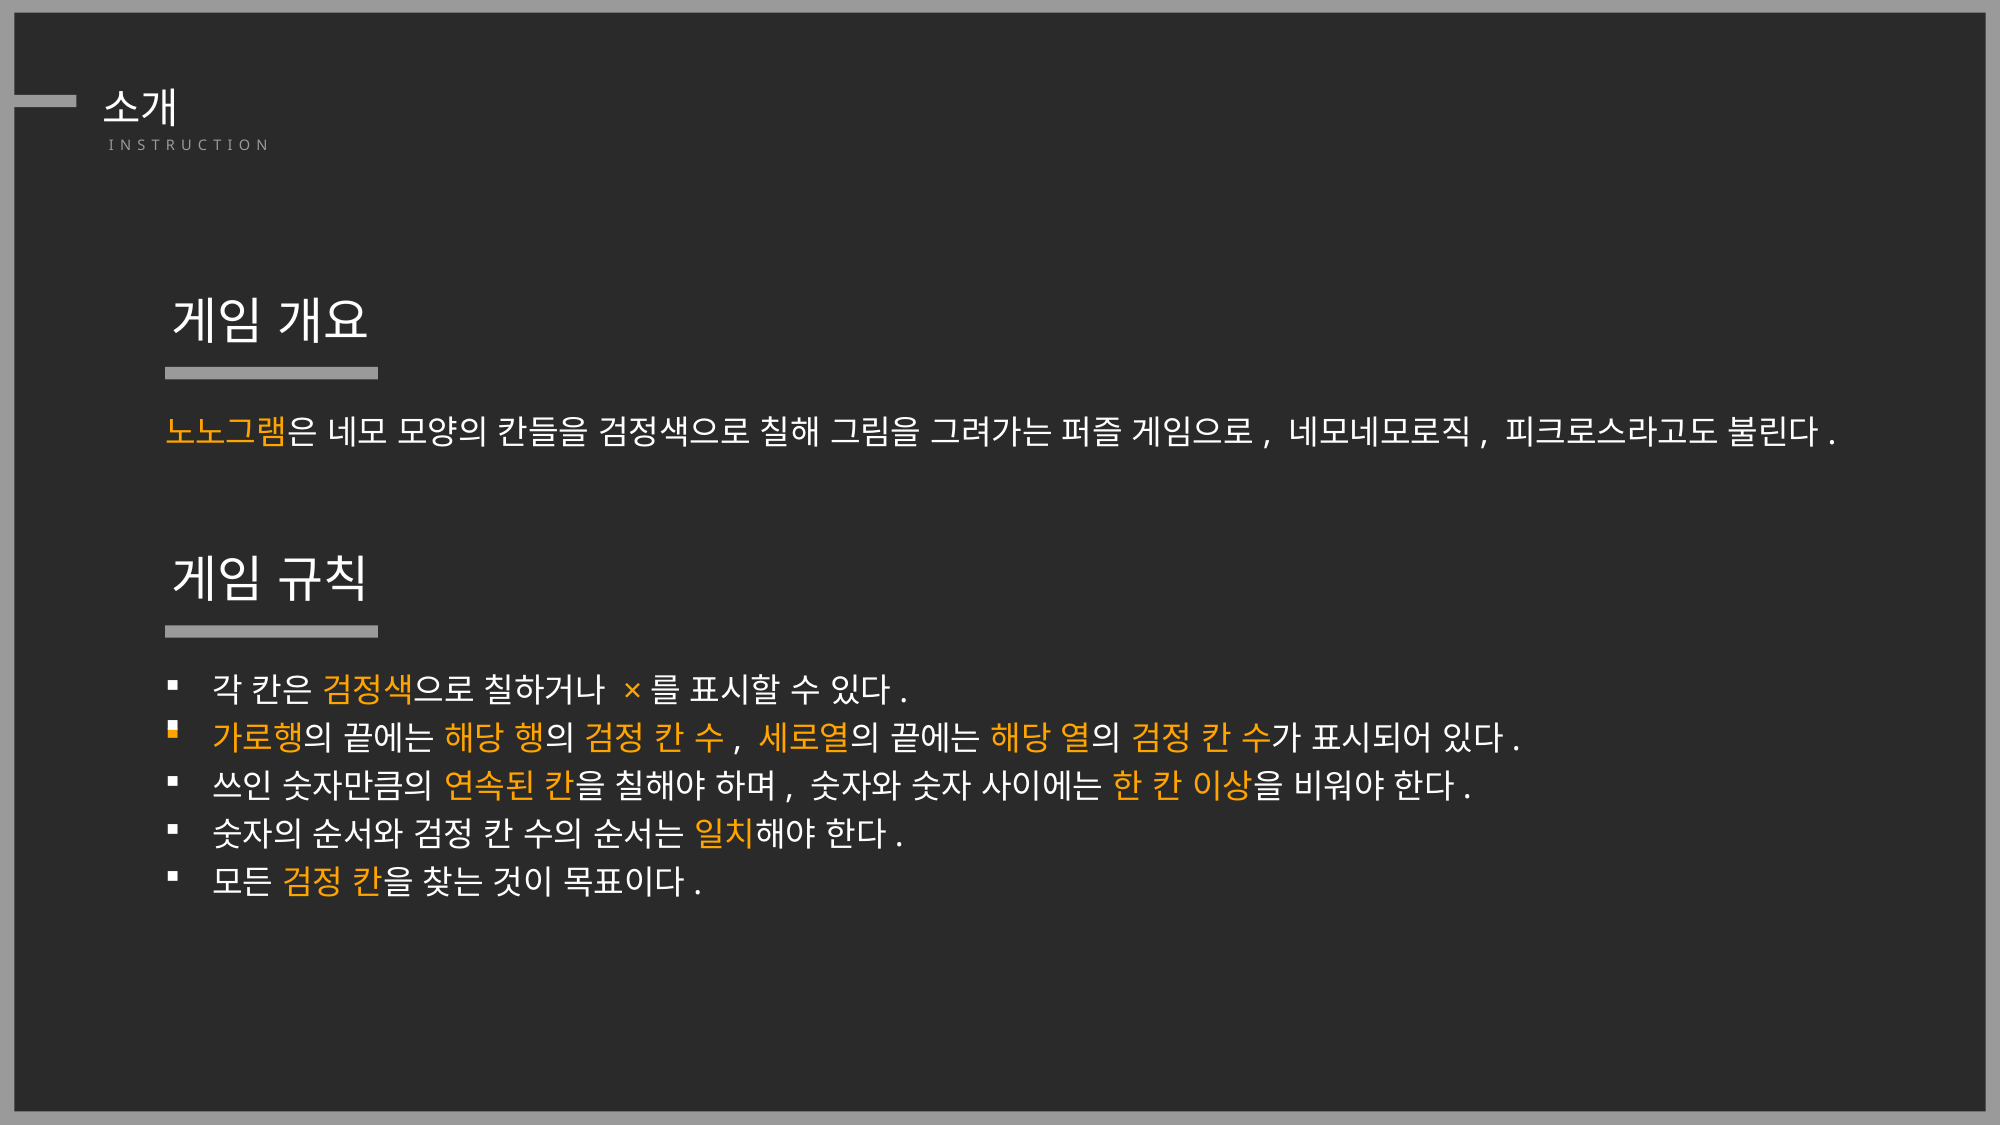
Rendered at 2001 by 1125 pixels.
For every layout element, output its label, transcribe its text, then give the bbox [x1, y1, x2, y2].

text_box INSTRUCTION [94, 128, 283, 161]
text_box 게임 개요 [157, 282, 385, 357]
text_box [150, 654, 1915, 912]
text_box [6, 94, 77, 108]
text_box [164, 366, 379, 380]
text_box 게임 규칙 [157, 540, 385, 616]
text_box 소개 [87, 74, 195, 140]
text_box [164, 624, 379, 639]
text_box 노노그램은 네모 모양의 칸들을 검정색으로 칠해 그림을 그려가는 퍼즐 게임으로, 네모네모로직, 피크로스라고도 불린다. [150, 395, 1915, 459]
